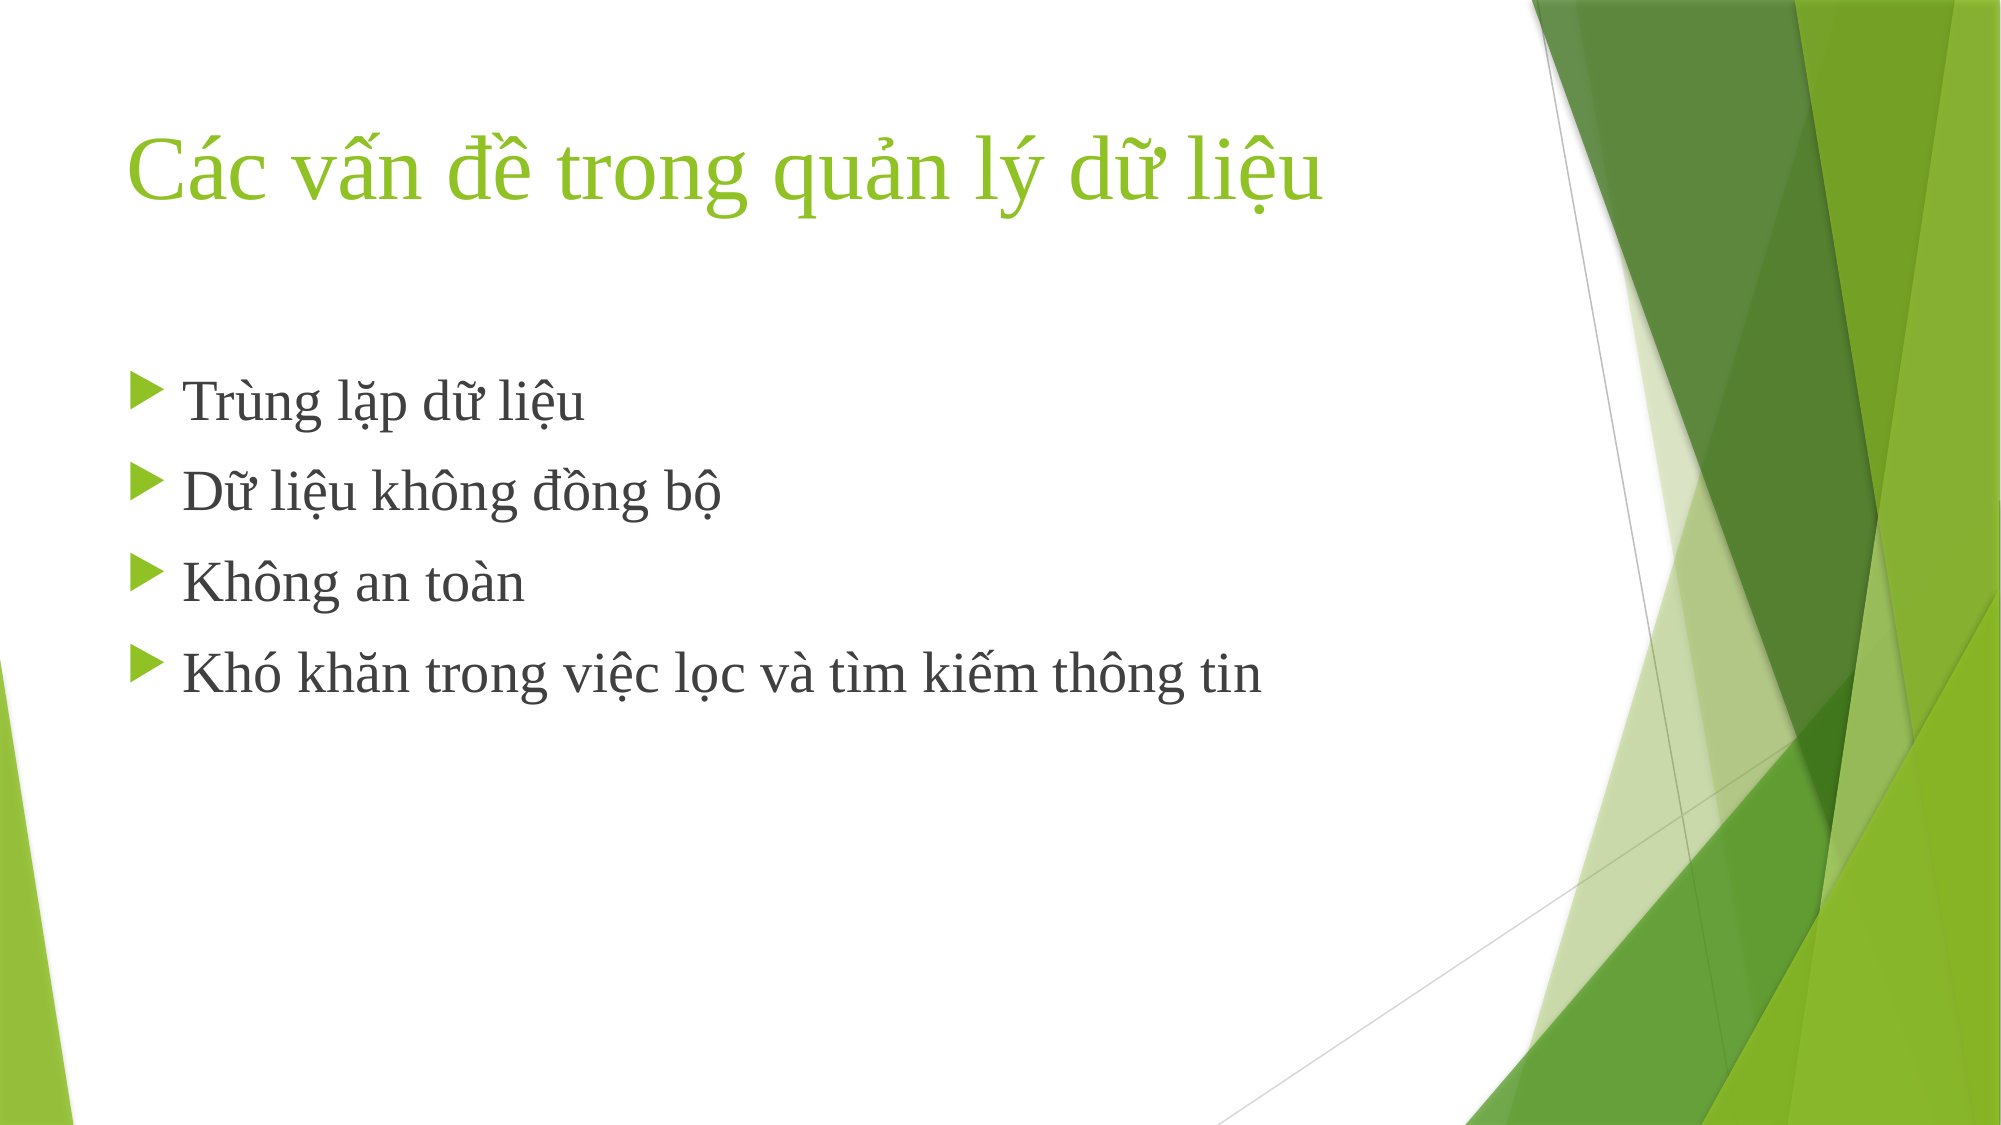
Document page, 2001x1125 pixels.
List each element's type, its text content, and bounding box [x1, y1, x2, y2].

title Các vấn đề trong quản lý dữ liệu [111, 99, 1522, 317]
list Trùng lặp dữ liệu Dữ liệu không đồng bộ Không an toàn Khó khăn trong việc lọc và tìm kiếm thông tin [111, 354, 1522, 992]
